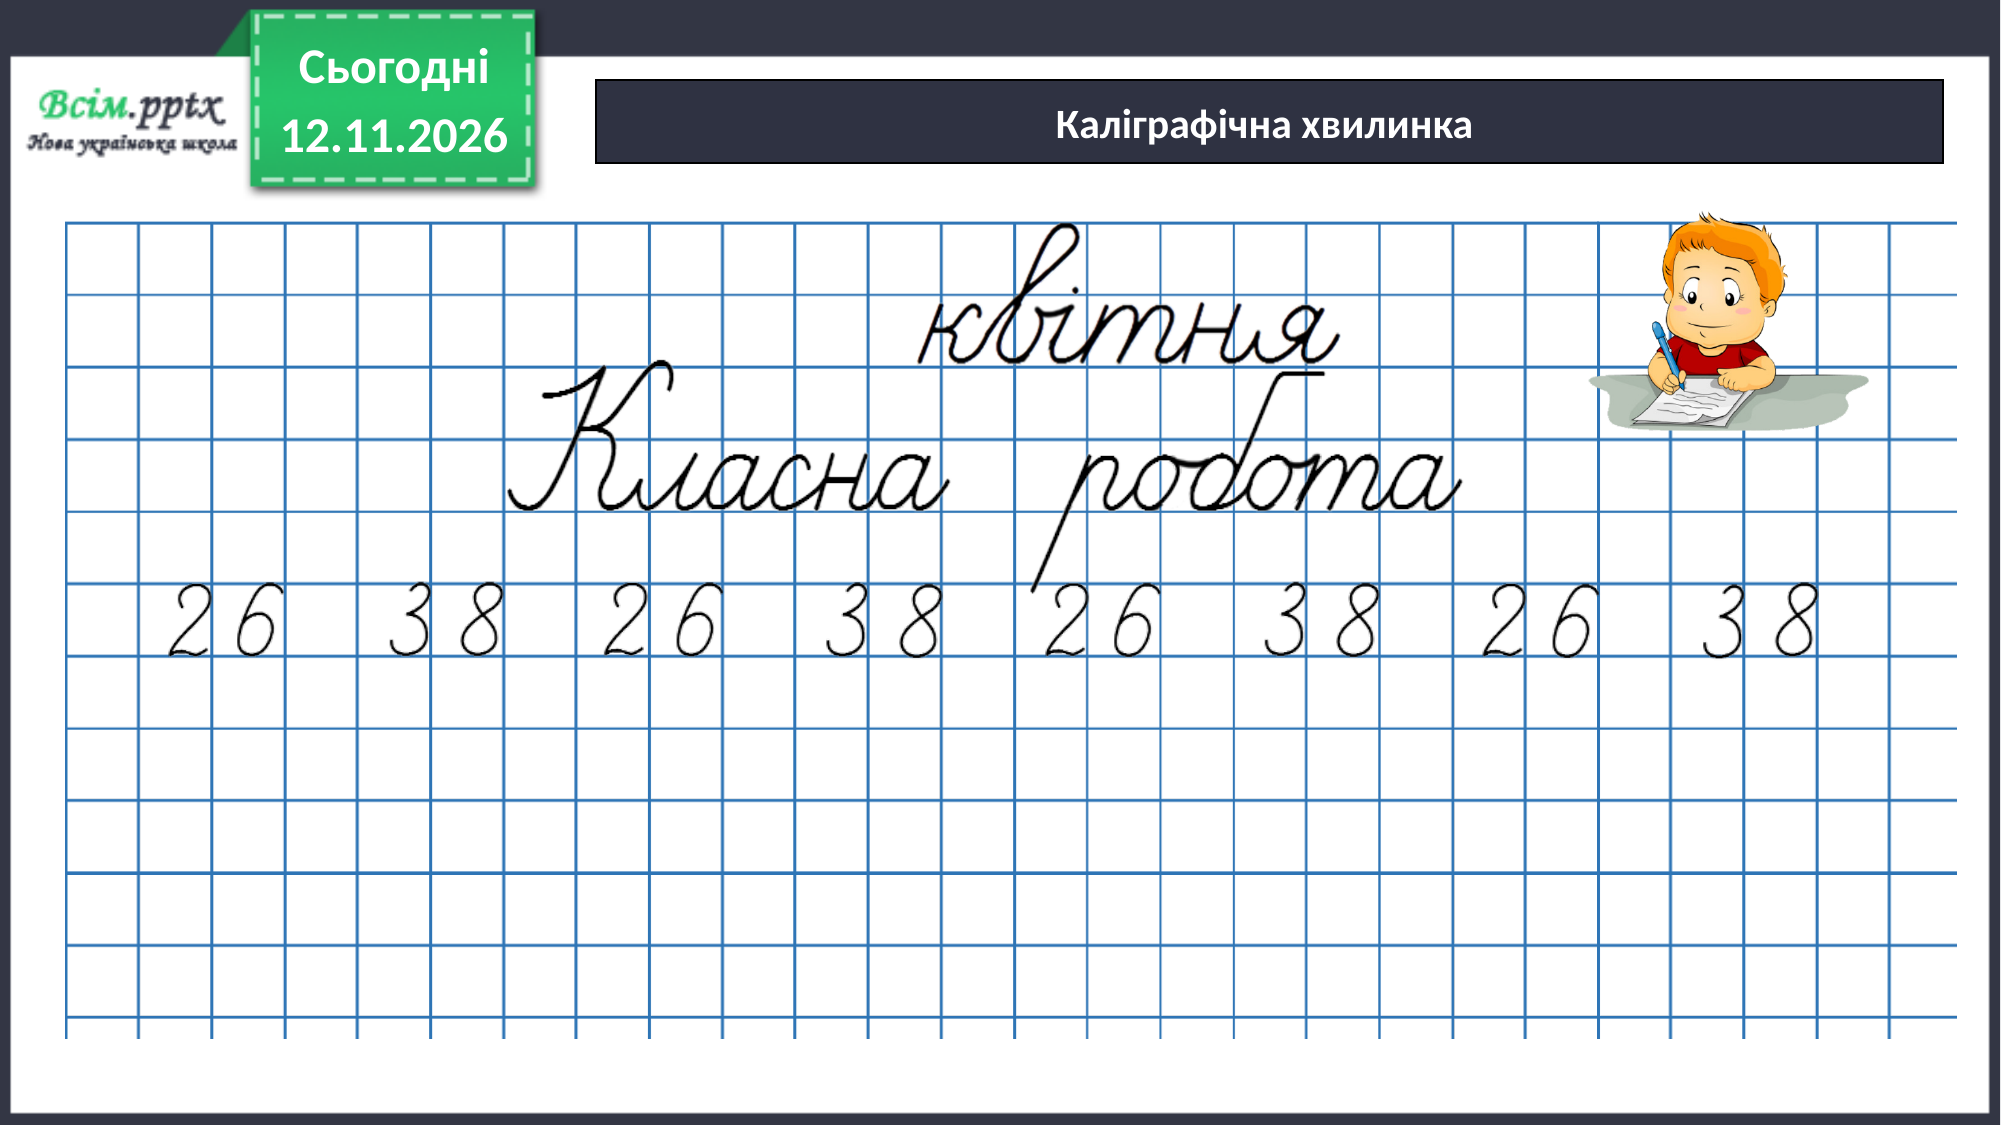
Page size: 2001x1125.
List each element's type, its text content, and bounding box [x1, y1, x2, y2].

text_box Сьогодні [284, 26, 535, 101]
text_box Каліграфічна хвилинка [595, 79, 1944, 164]
text_box 04.04.2022 [263, 101, 524, 164]
picture [0, 0, 2001, 1125]
